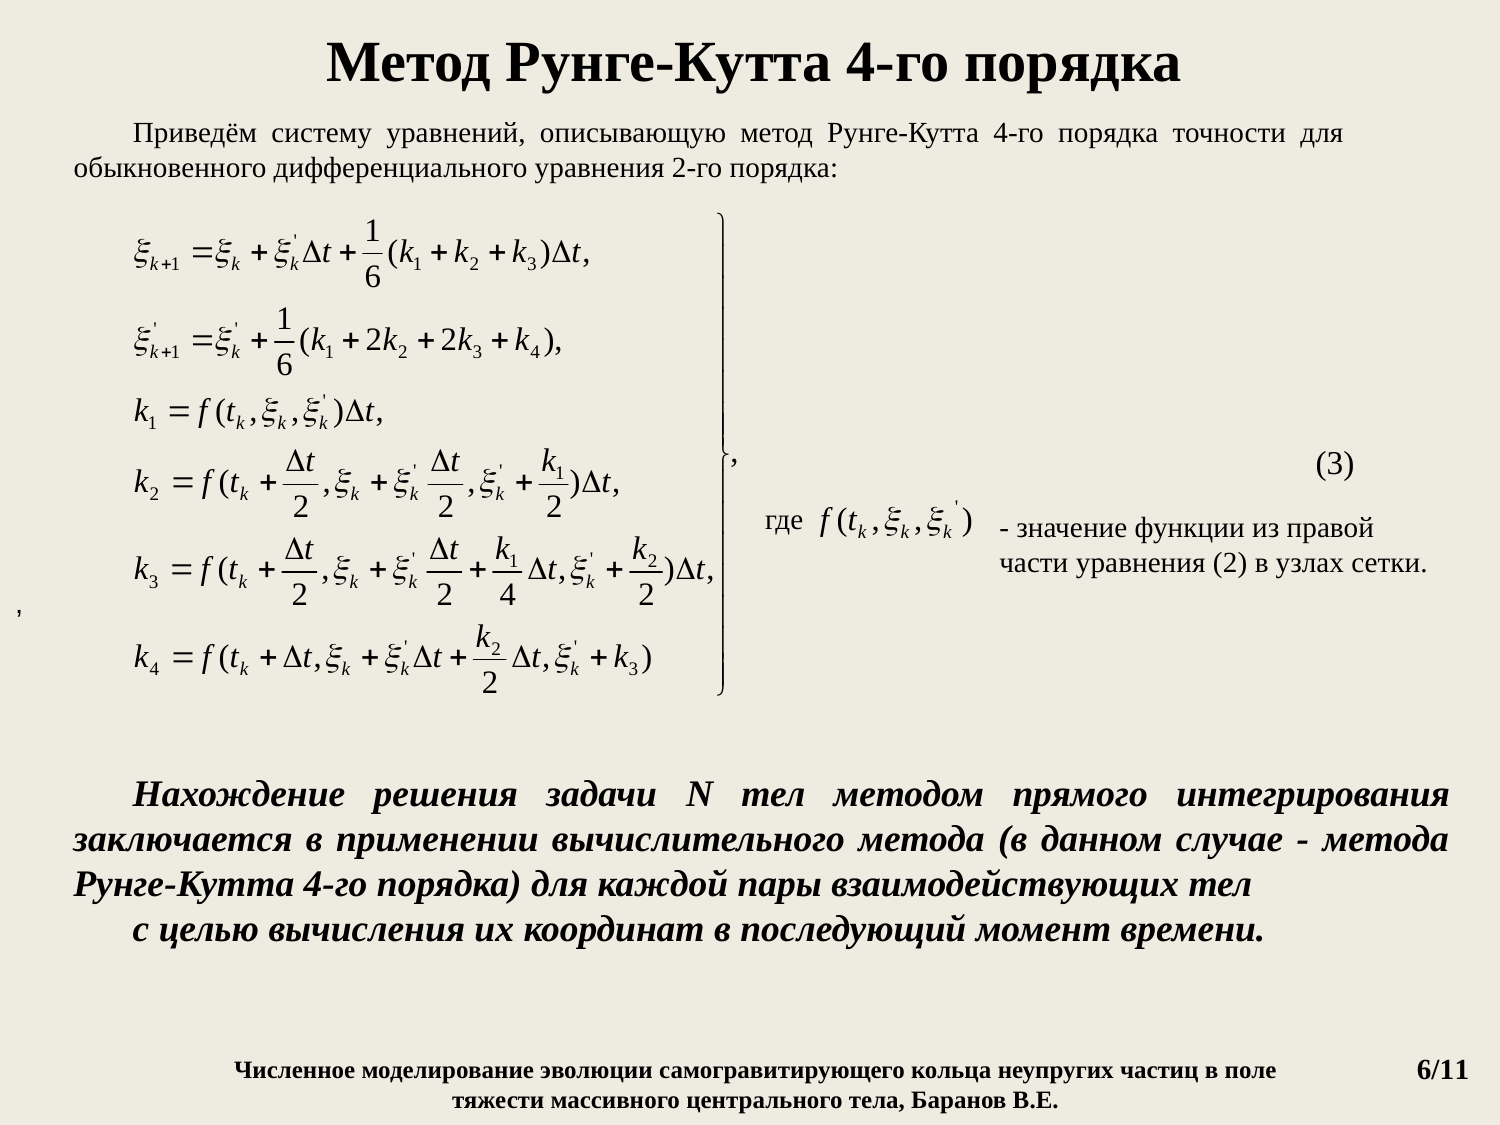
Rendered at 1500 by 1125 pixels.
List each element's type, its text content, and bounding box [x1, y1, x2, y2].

text_box Приведём систему уравнений, описывающую метод Рунге-Кутта 4-го порядка точности для обыкновенного дифференциального уравнения 2-го порядка: [58, 105, 1360, 191]
text_box - значение функции из правой части уравнения (2) в узлах сетки. [984, 500, 1465, 586]
text_box , [0, 541, 44, 627]
text_box Нахождение решения задачи N тел методом прямого интегрирования заключается в применении вычислительного метода (в данном случае - метода Рунге-Кутта 4-го порядка) для каждой пары взаимодействующих тел с целью вычисления их координат в последующий момент времени. [58, 761, 1465, 957]
text_box где [750, 492, 806, 543]
footer Численное моделирование эволюции самогравитирующего кольца неупругих частиц в поле тяжести массивного центрального тела, Баранов В.Е. [210, 1053, 1301, 1114]
title Метод Рунге-Кутта 4-го порядка [117, 0, 1393, 118]
text_box (3) [1300, 433, 1383, 489]
slide_number 6/11 [1395, 1037, 1485, 1098]
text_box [128, 206, 744, 704]
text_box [808, 491, 980, 547]
